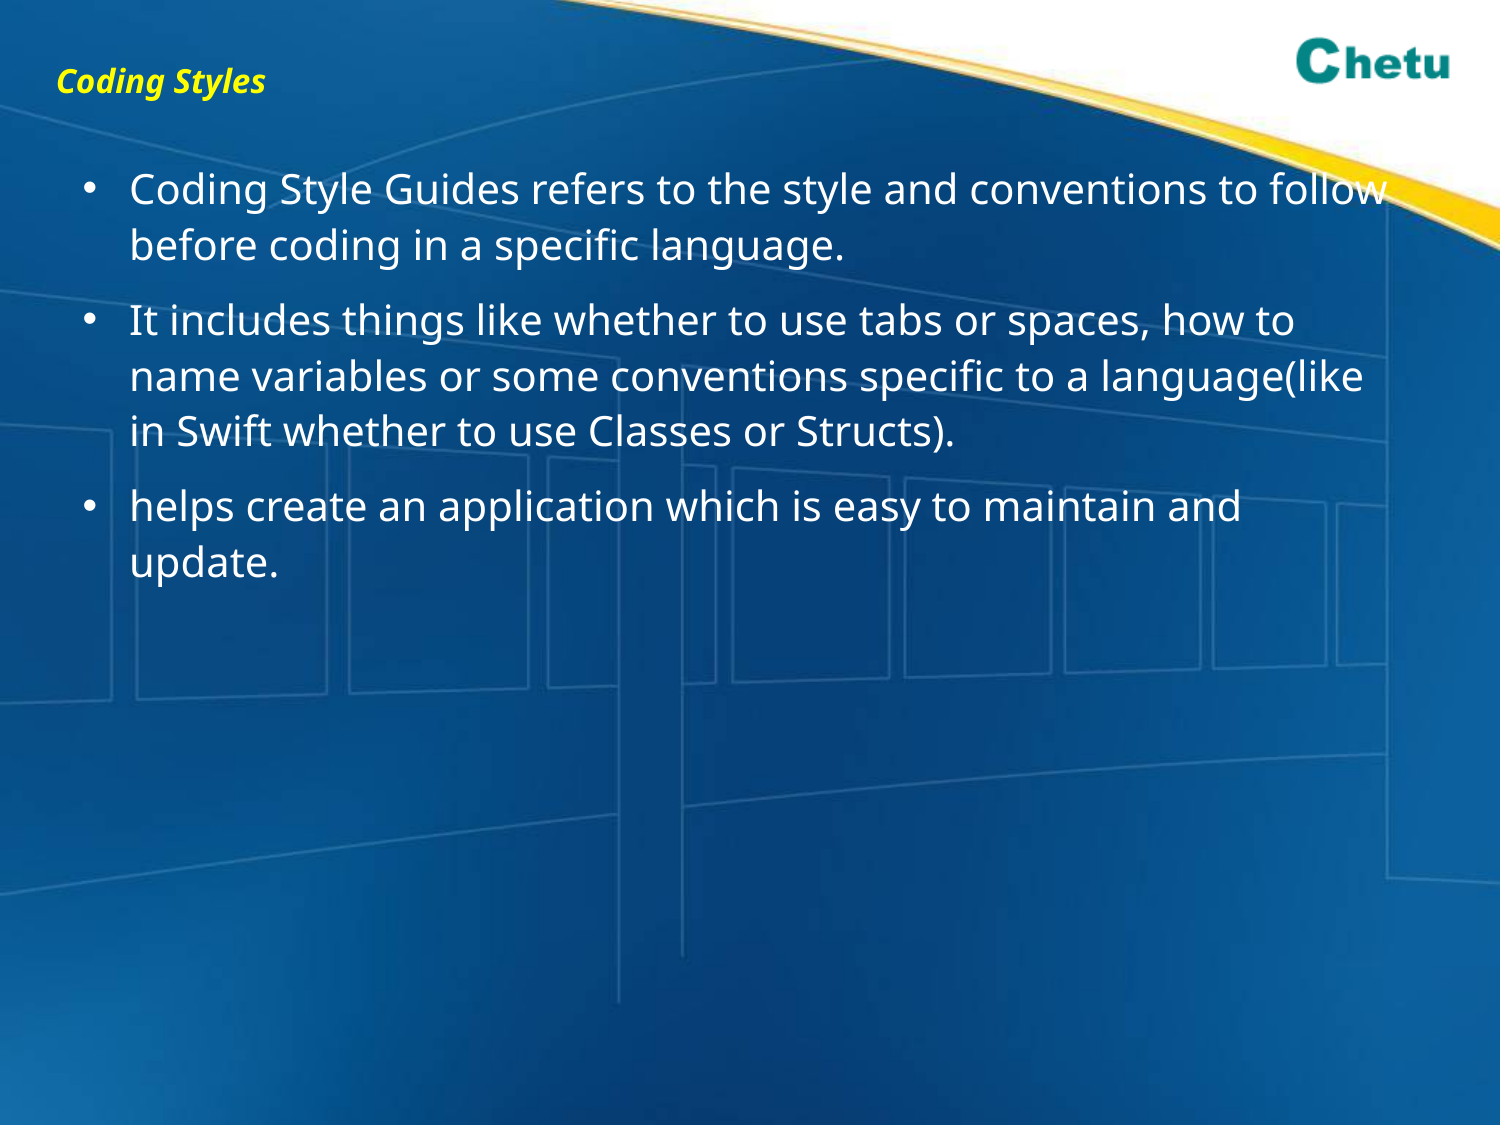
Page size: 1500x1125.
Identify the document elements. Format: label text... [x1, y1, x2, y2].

subtitle Coding Style Guides refers to the style and conventions to follow before coding in a specific language. It includes things like whether to use tabs or spaces, how to name variables or some conventions specific to a language(like in Swift whether to use Classes or Structs). helps create an application which is easy to maintain and update. [67, 149, 1415, 1024]
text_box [1288, 30, 1466, 102]
picture [0, 0, 1500, 1125]
title Coding Styles [40, 22, 741, 149]
